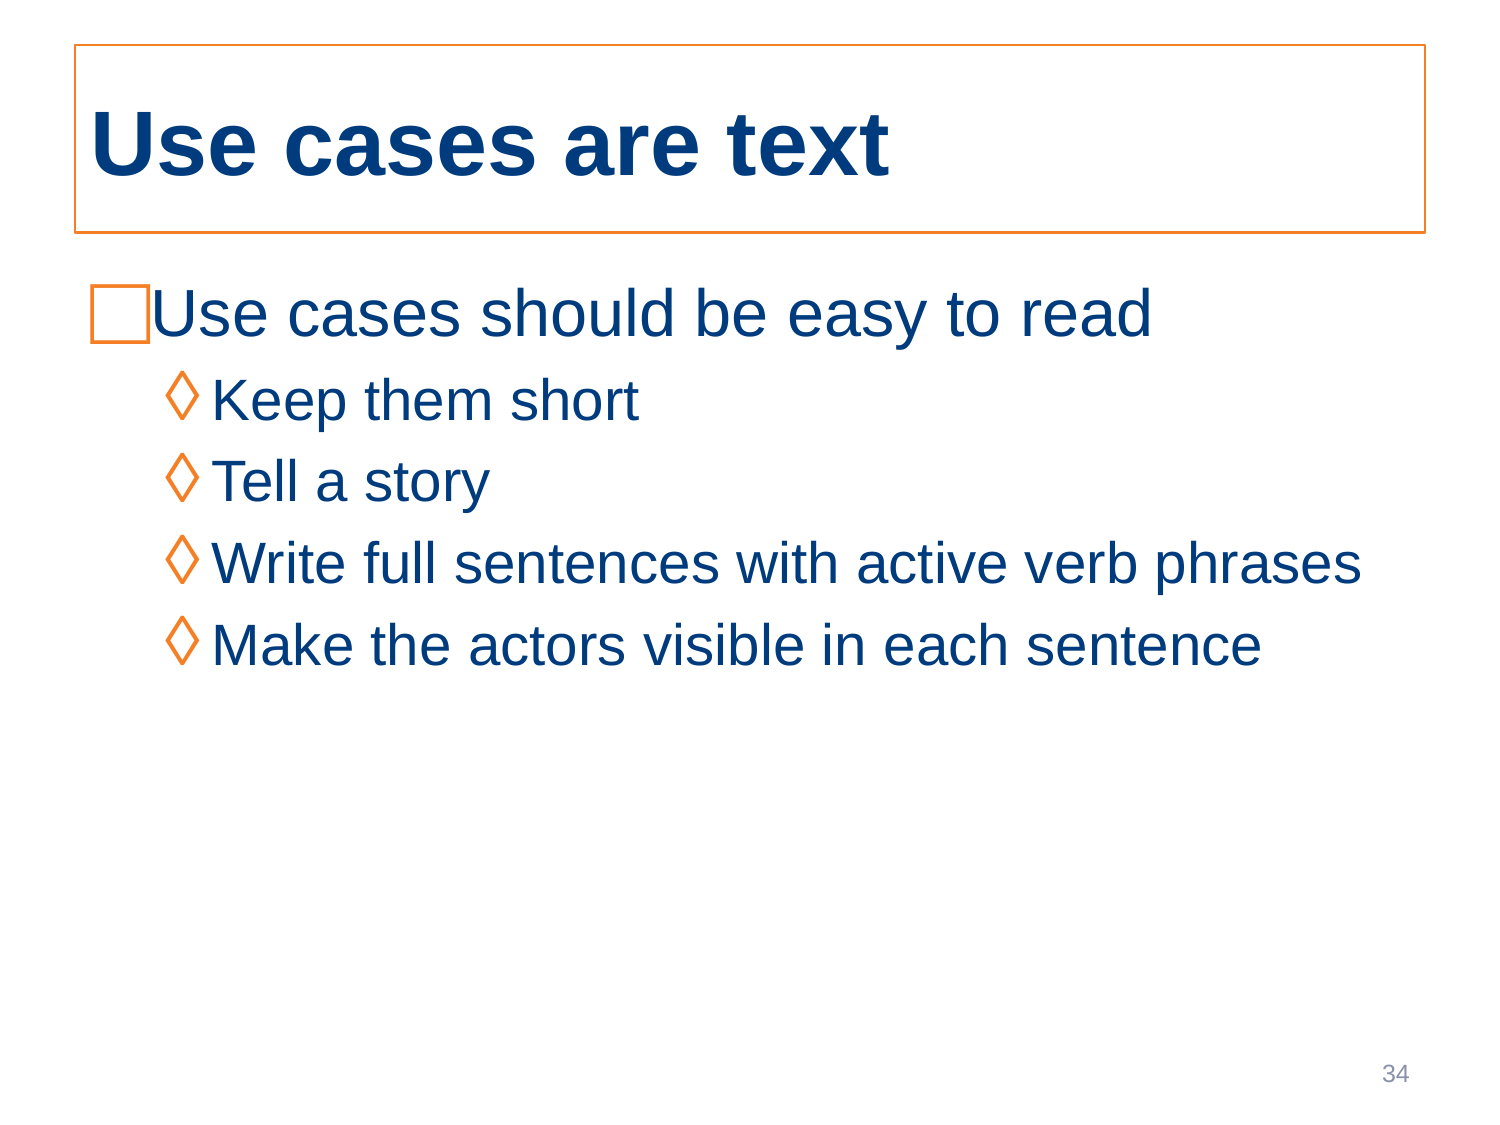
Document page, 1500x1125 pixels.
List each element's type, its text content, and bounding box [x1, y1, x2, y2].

title Use cases are text [74, 44, 1426, 234]
slide_number 34 [1074, 1042, 1425, 1103]
list Use cases should be easy to read Keep them short Tell a story Write full sentences with active verb phrases Make the actors visible in each sentence [75, 262, 1425, 1038]
